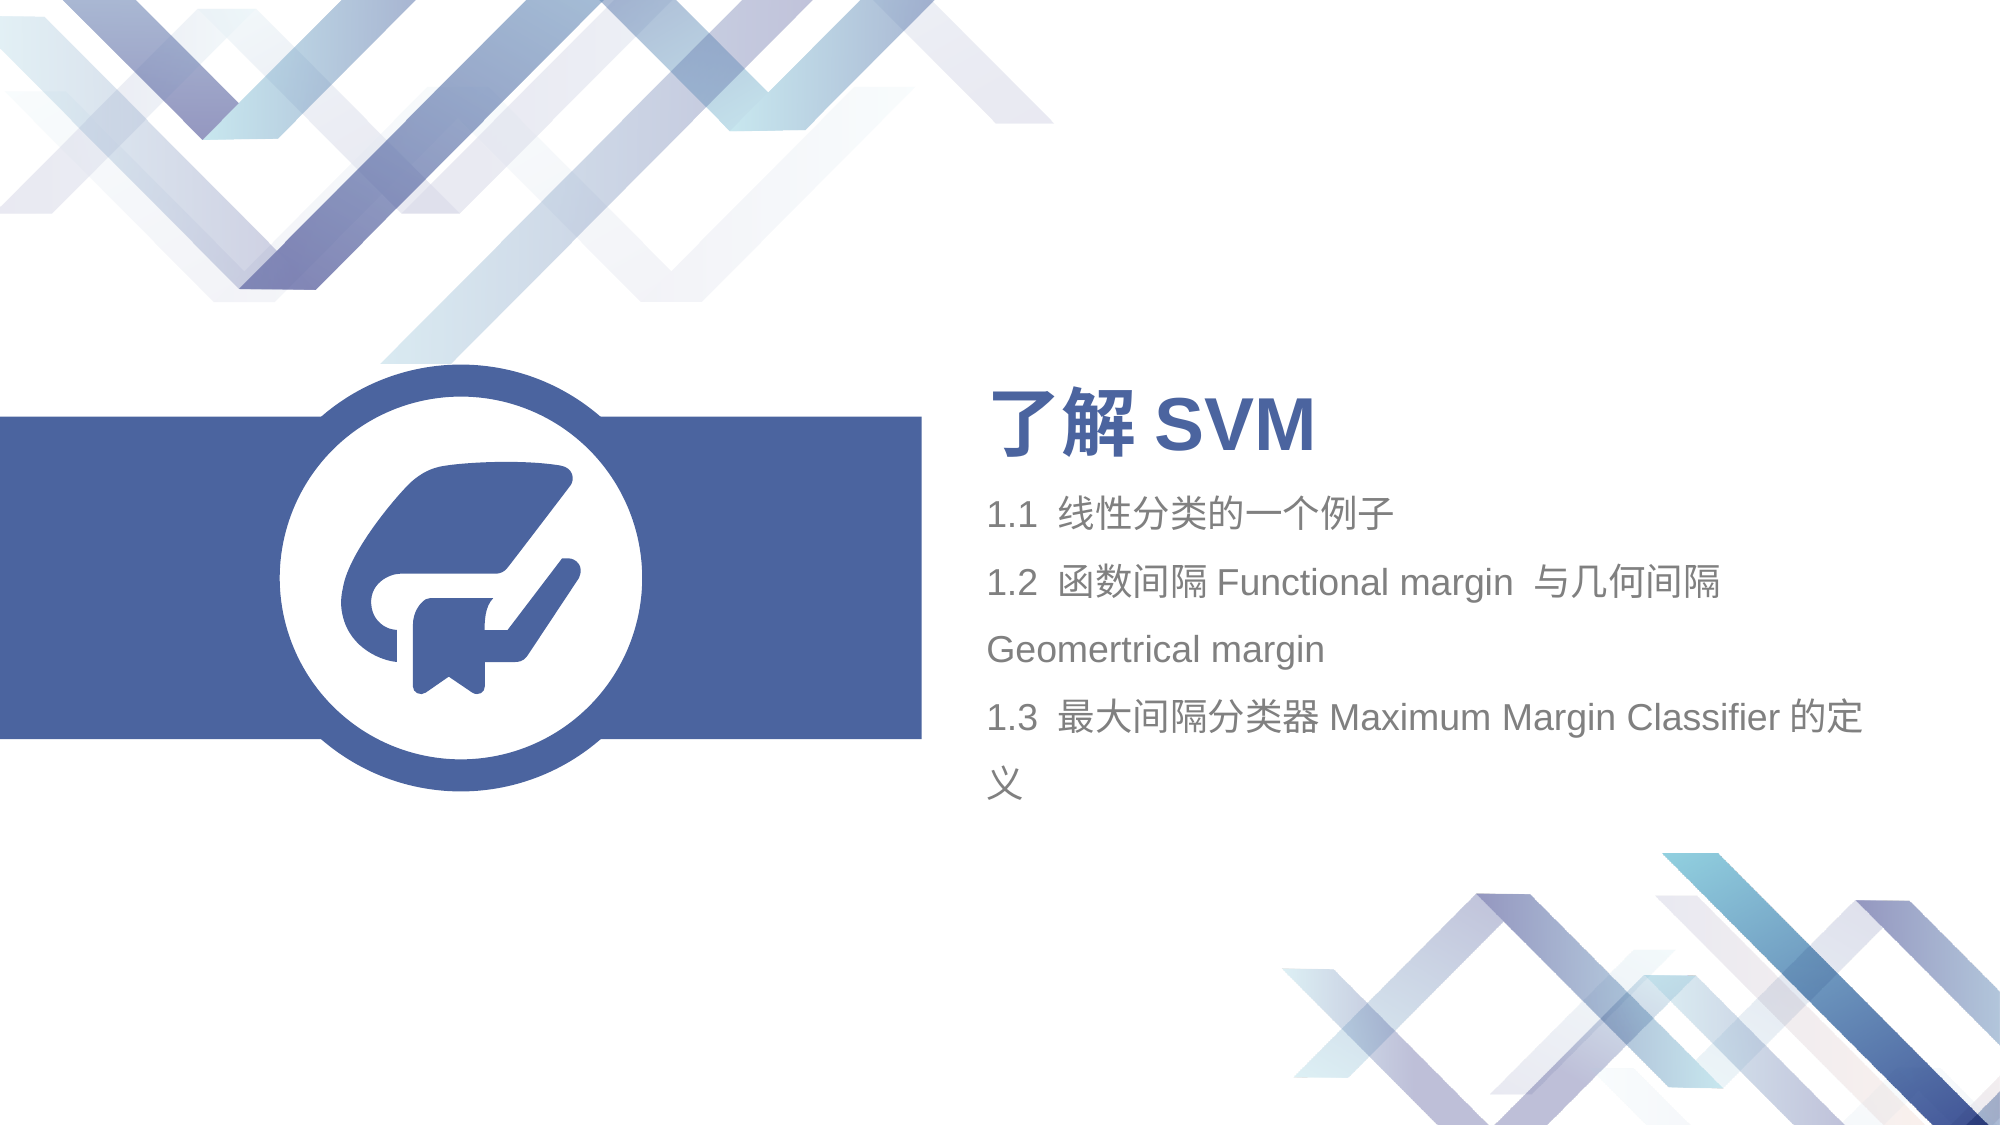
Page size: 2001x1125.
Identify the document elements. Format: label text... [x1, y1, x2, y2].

text_box 1.1 线性分类的一个例子 1.2 函数间隔Functional margin 与几何间隔Geomertrical margin 1.3 最大间隔分类器Maximum Margin Classifier的定义 [971, 460, 1908, 813]
picture [0, 0, 1293, 364]
text_box [673, 416, 923, 740]
picture [1037, 853, 2000, 1125]
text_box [249, 366, 673, 790]
text_box 了解SVM [971, 322, 1908, 460]
text_box [0, 416, 249, 740]
